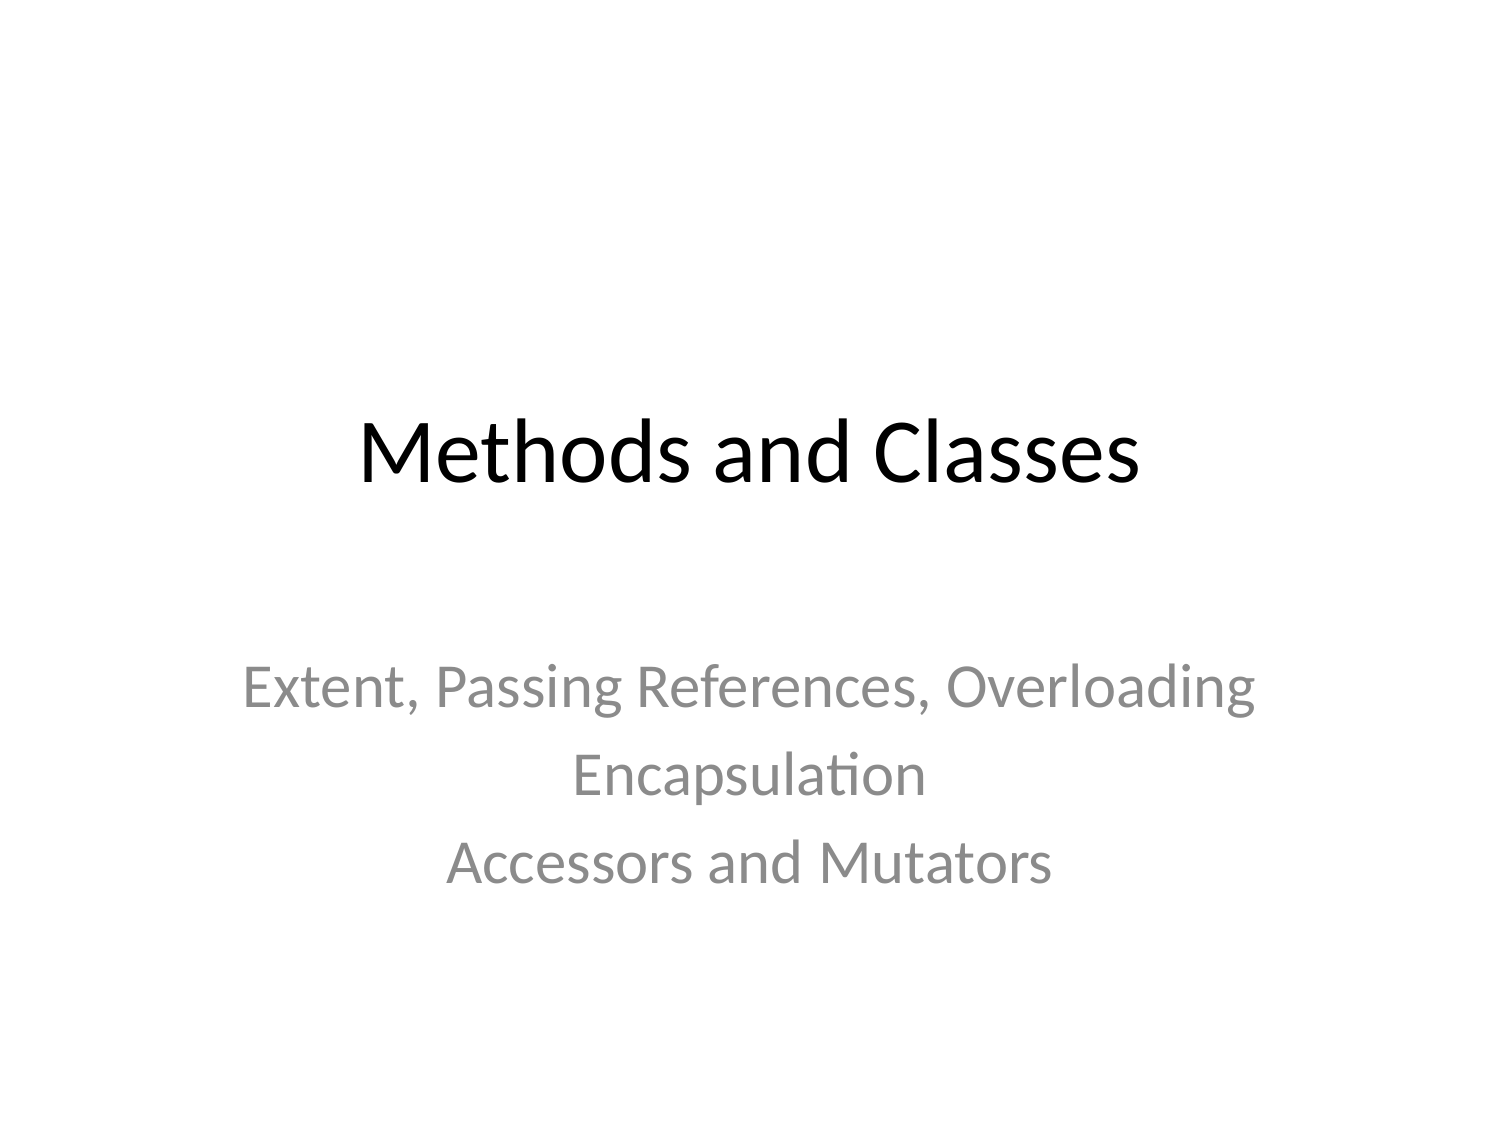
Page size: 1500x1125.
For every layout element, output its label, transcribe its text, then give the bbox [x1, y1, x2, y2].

subtitle Extent, Passing References, Overloading Encapsulation Accessors and Mutators [225, 637, 1275, 925]
title Methods and Classes [112, 269, 1388, 511]
